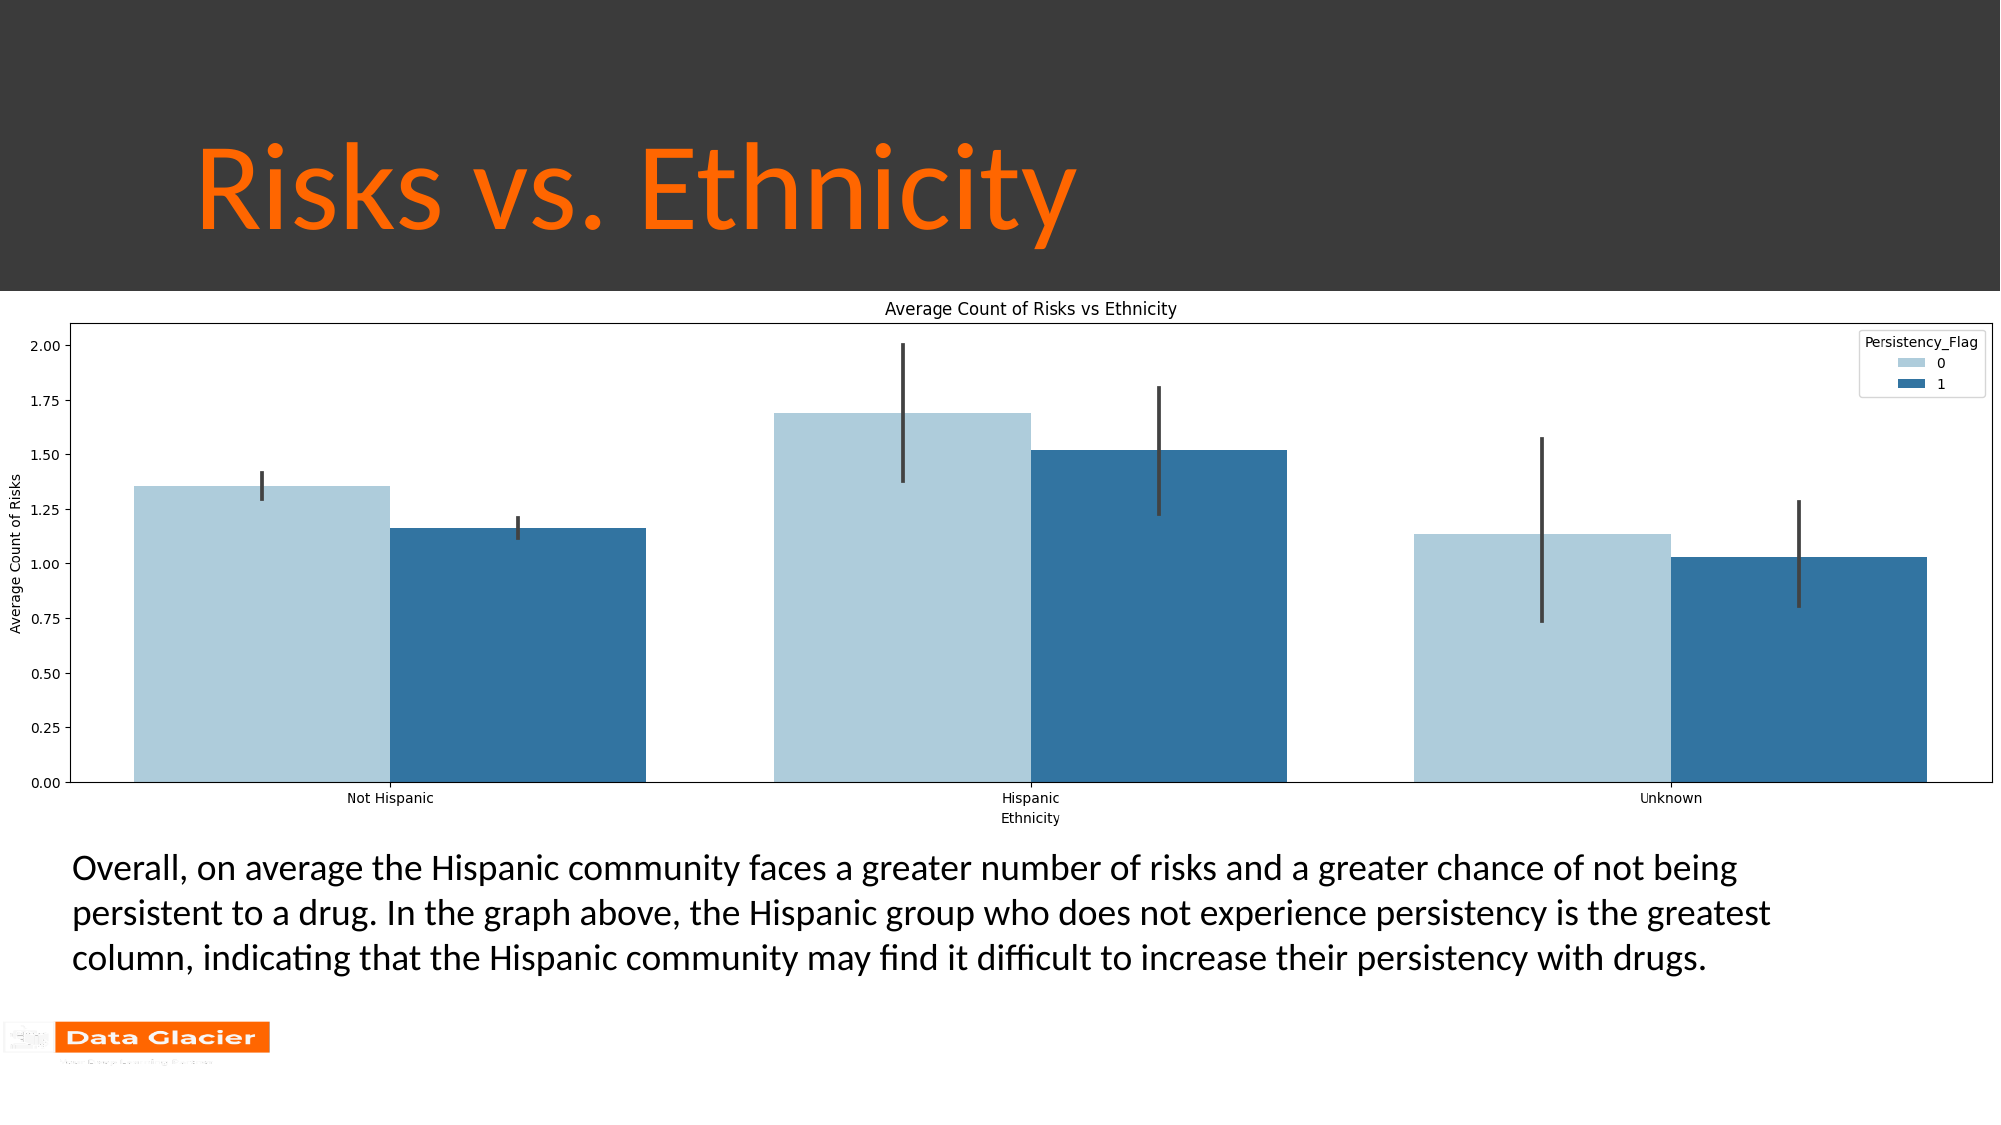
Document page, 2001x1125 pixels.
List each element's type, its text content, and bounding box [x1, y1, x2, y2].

text_box Overall, on average the Hispanic community faces a greater number of risks and a greater chance of not being persistent to a drug. In the graph above, the Hispanic group who does not experience persistency is the greatest column, indicating that the Hispanic community may find it difficult to increase their persistency with drugs. [57, 835, 1909, 986]
picture [0, 961, 272, 1125]
title . [0, 0, 2000, 291]
text_box Risks vs. Ethnicity [179, 97, 1602, 262]
picture [0, 291, 2000, 834]
